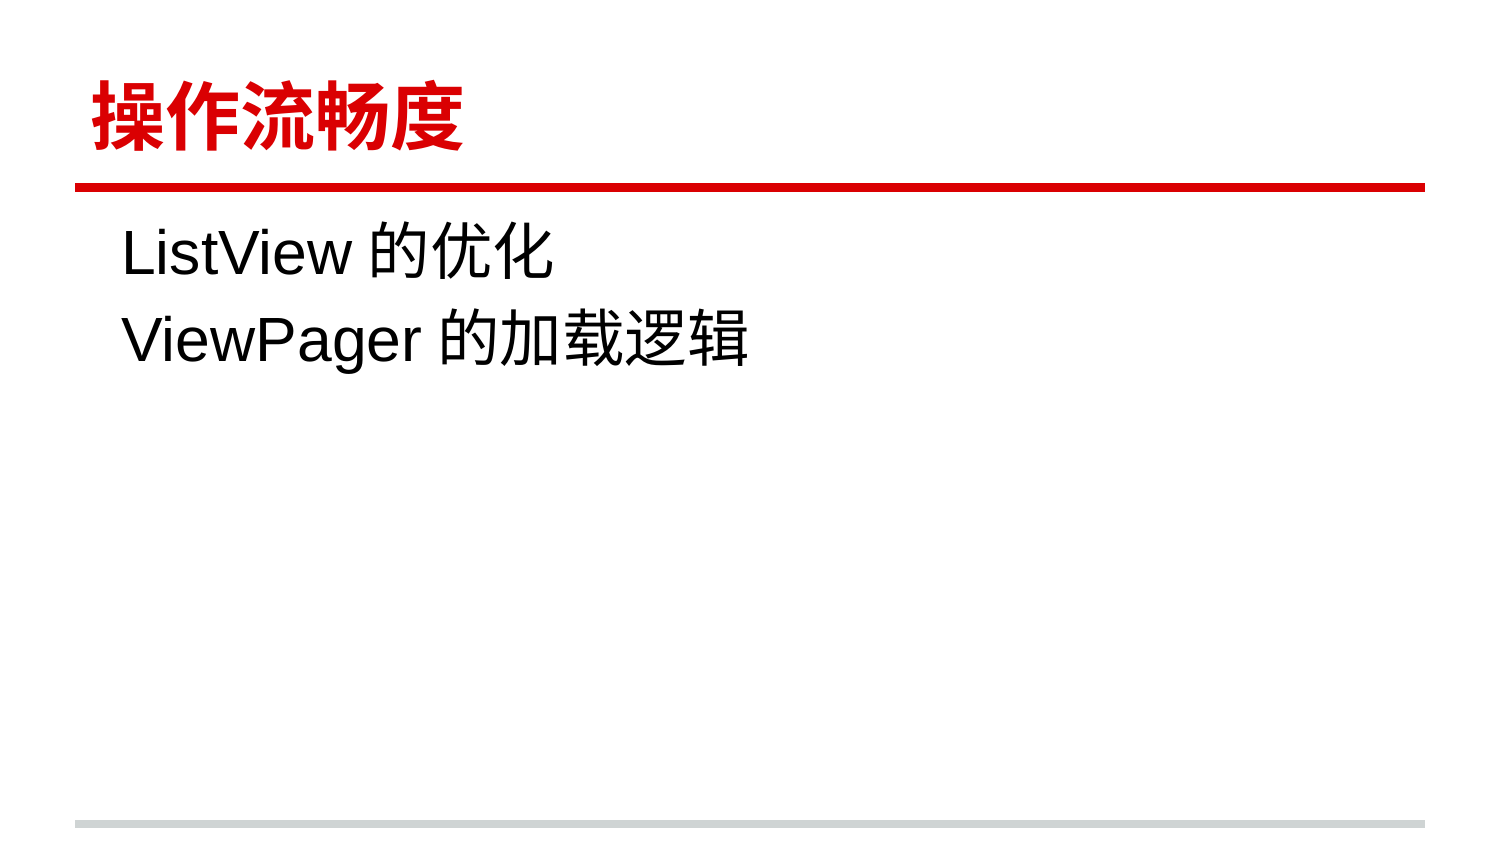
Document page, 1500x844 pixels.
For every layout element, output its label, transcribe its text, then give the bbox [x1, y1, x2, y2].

title 操作流畅度 [75, 33, 1425, 175]
list ListView的优化 ViewPager的加载逻辑 [75, 196, 1425, 808]
